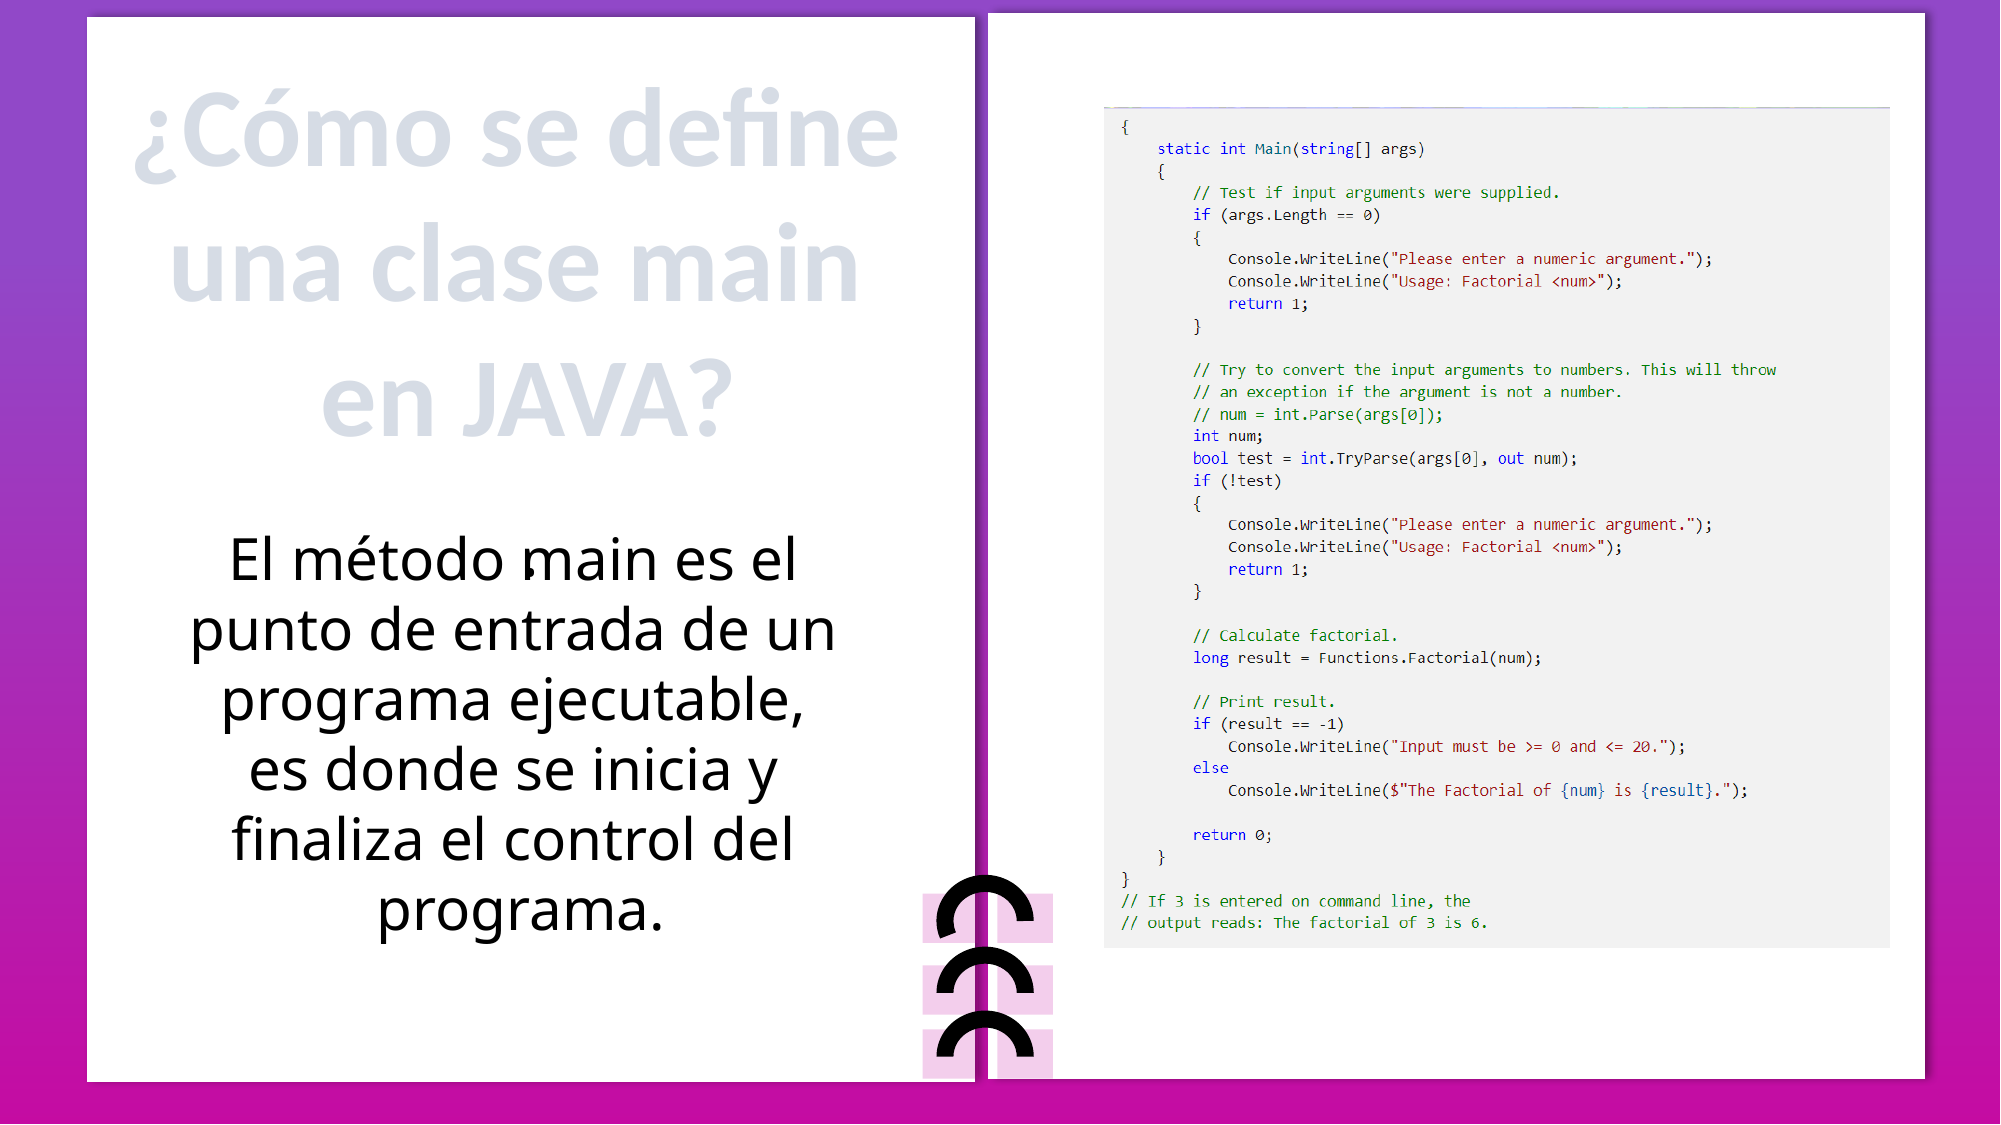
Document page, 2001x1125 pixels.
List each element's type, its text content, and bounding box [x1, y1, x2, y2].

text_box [922, 429, 1053, 880]
picture [1104, 107, 1890, 948]
text_box [0, 0, 2000, 1125]
text_box ​ [1054, 12, 1927, 1080]
text_box ¿Cómo se define una clase main en JAVA? [114, 46, 922, 467]
text_box . [85, 16, 922, 1084]
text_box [922, 5, 1054, 1103]
text_box El método main es el punto de entrada de un programa ejecutable, es donde se inicia y finaliza el control del programa. [142, 514, 900, 950]
